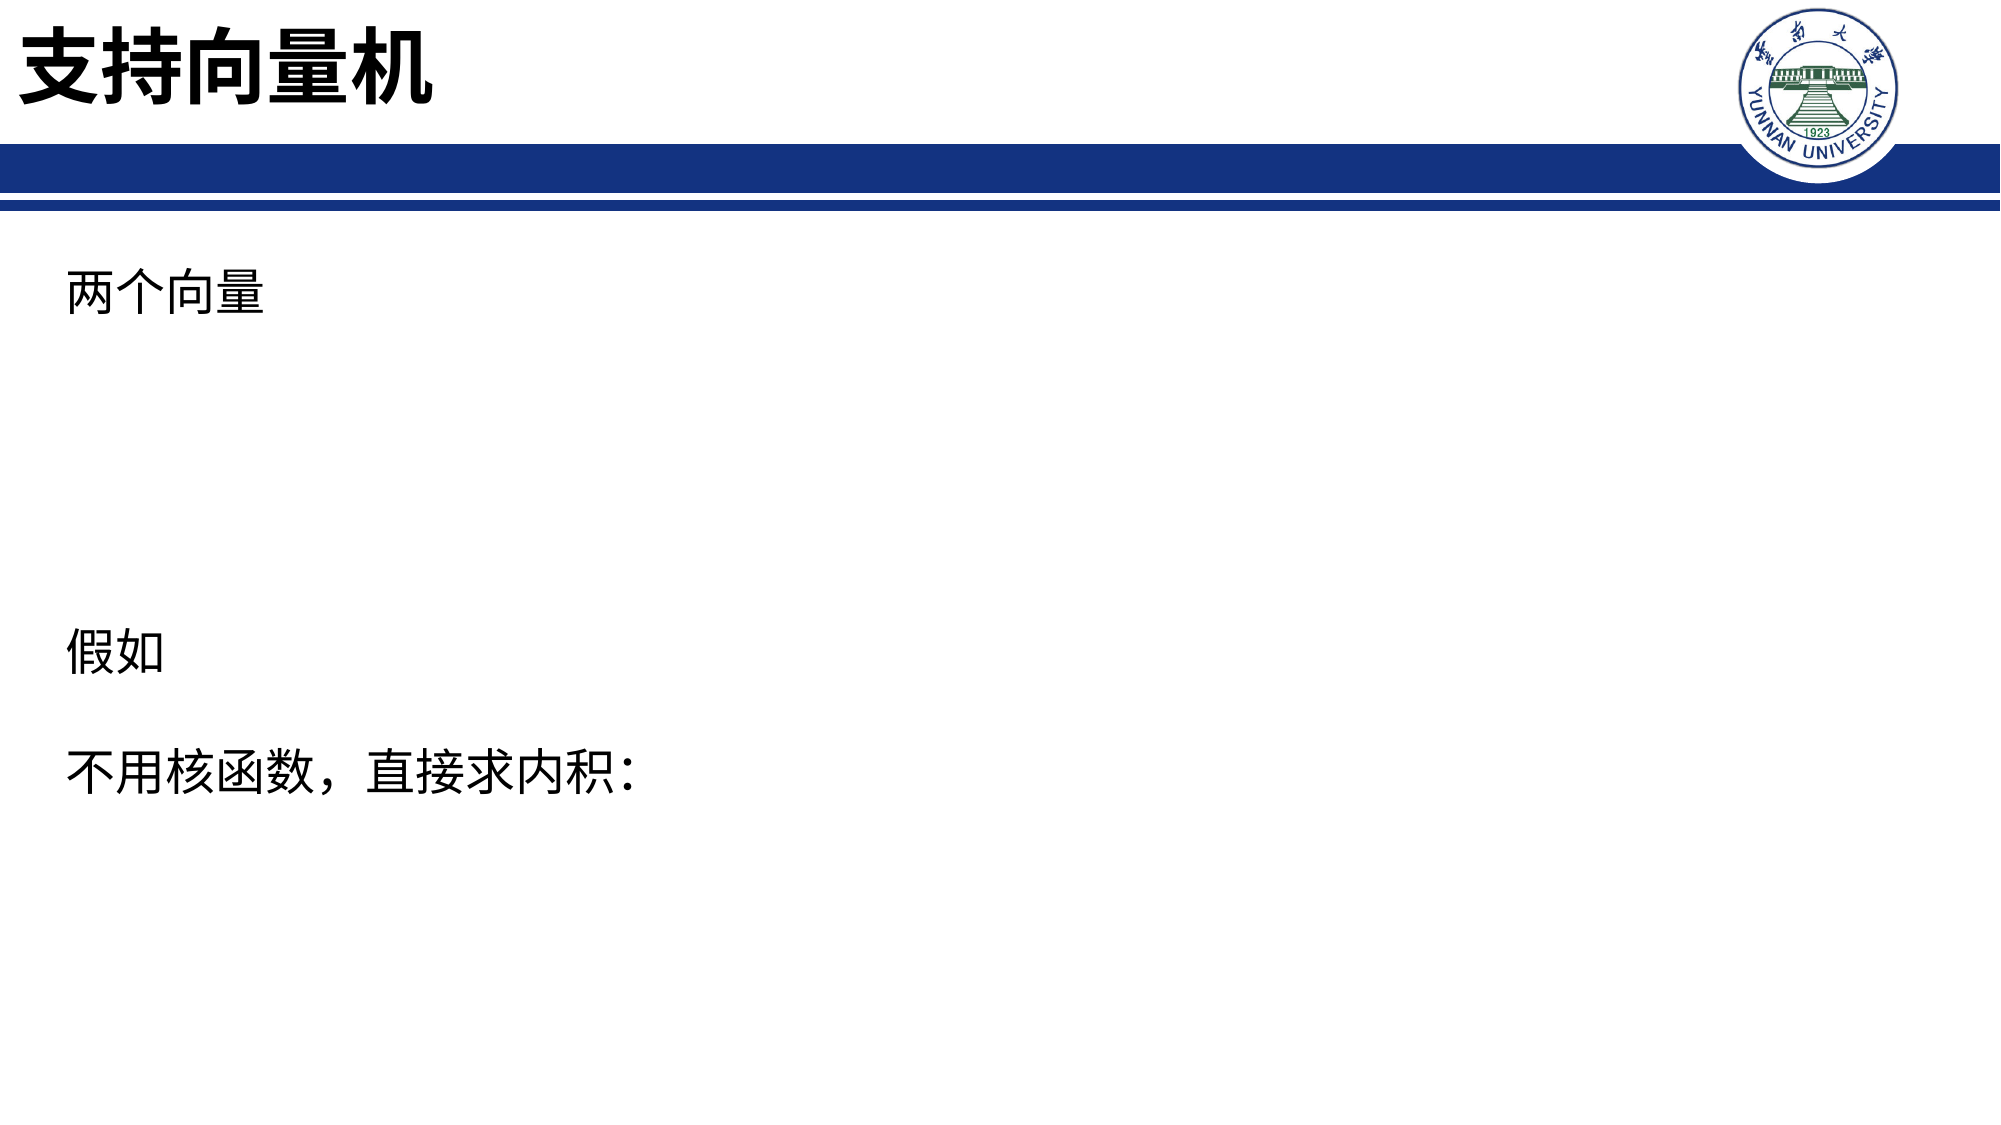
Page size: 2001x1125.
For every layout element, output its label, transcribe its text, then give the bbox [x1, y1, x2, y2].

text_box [1723, 0, 1914, 184]
text_box [0, 199, 2000, 212]
text_box [0, 143, 2000, 194]
text_box 支持向量机 [2, 6, 1418, 122]
